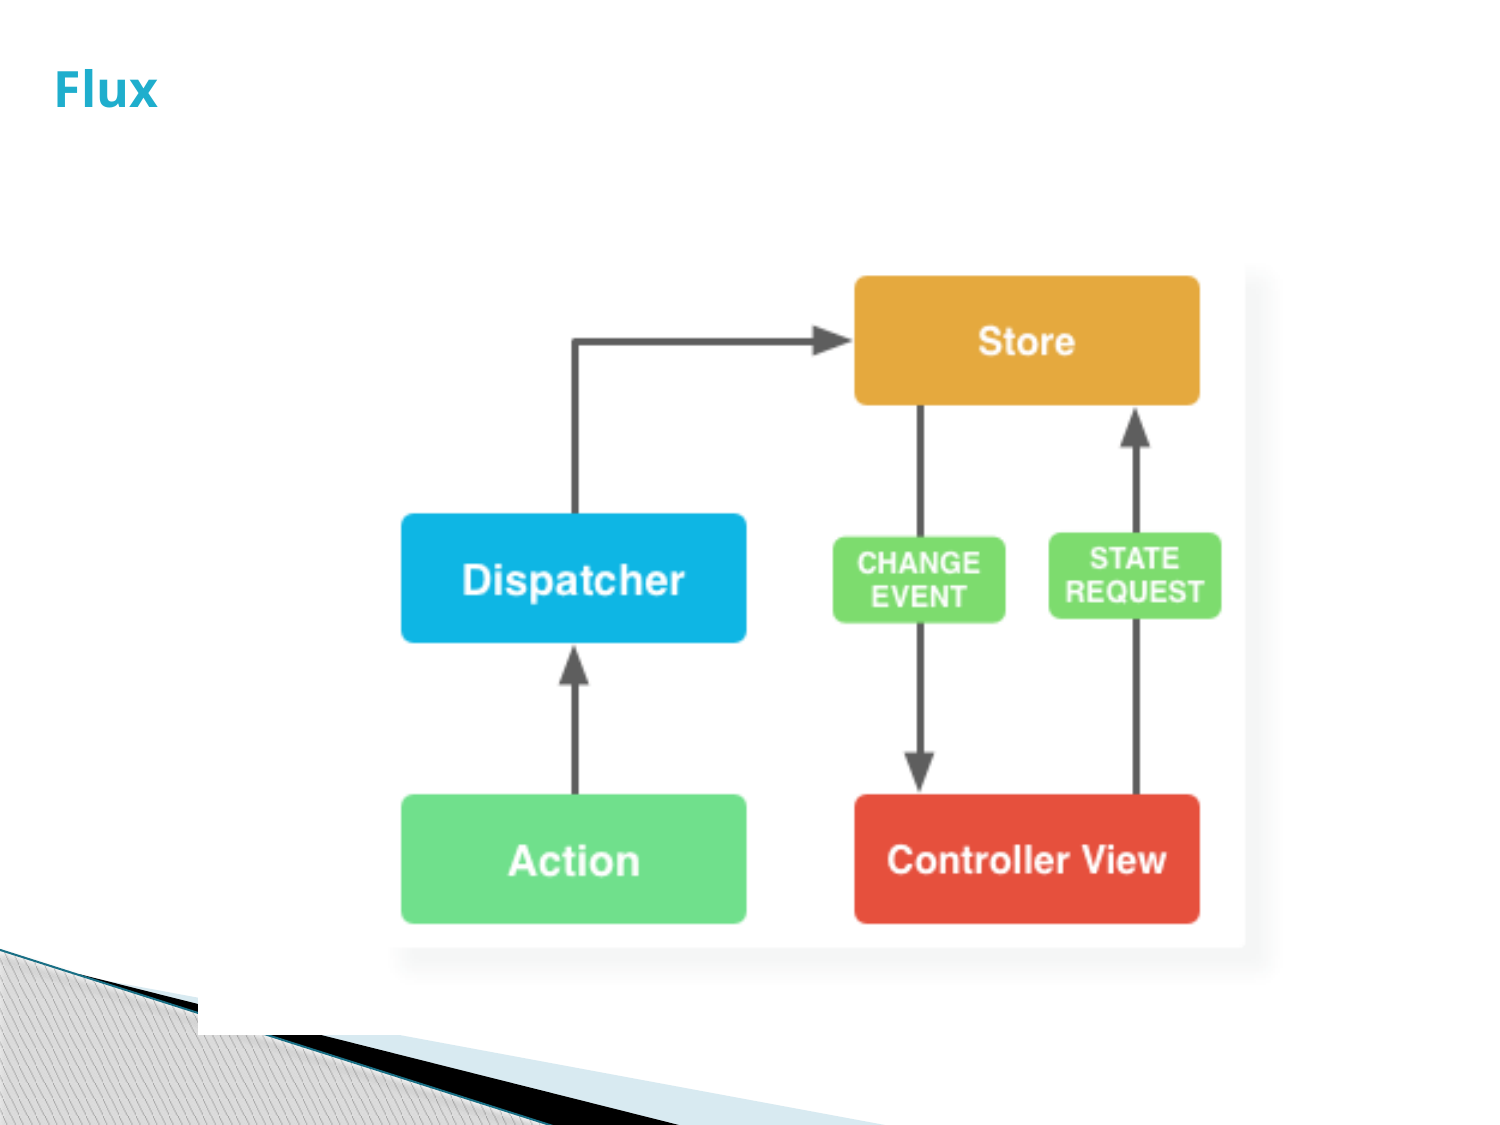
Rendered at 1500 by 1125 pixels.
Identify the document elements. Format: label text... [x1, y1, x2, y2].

text_box Flux [39, 49, 187, 125]
picture [198, 190, 1451, 1035]
